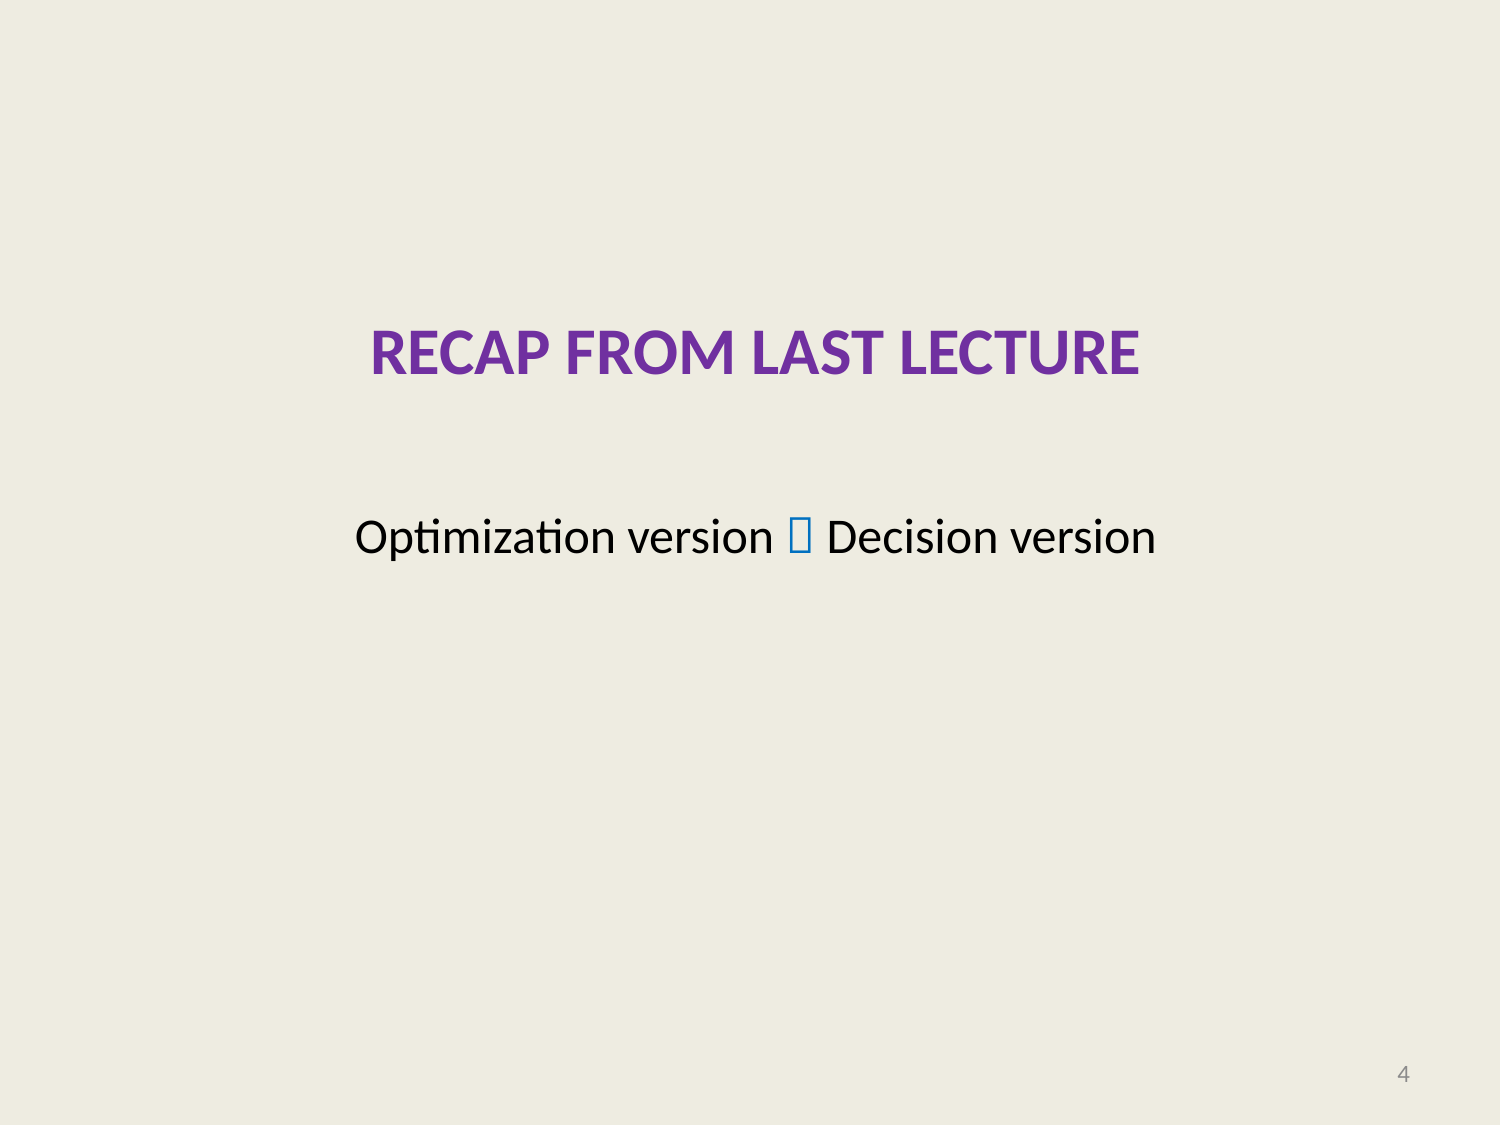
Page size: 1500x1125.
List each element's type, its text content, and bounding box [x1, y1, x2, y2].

slide_number 4 [1074, 1042, 1425, 1103]
title Recap from last lecture [118, 299, 1394, 524]
